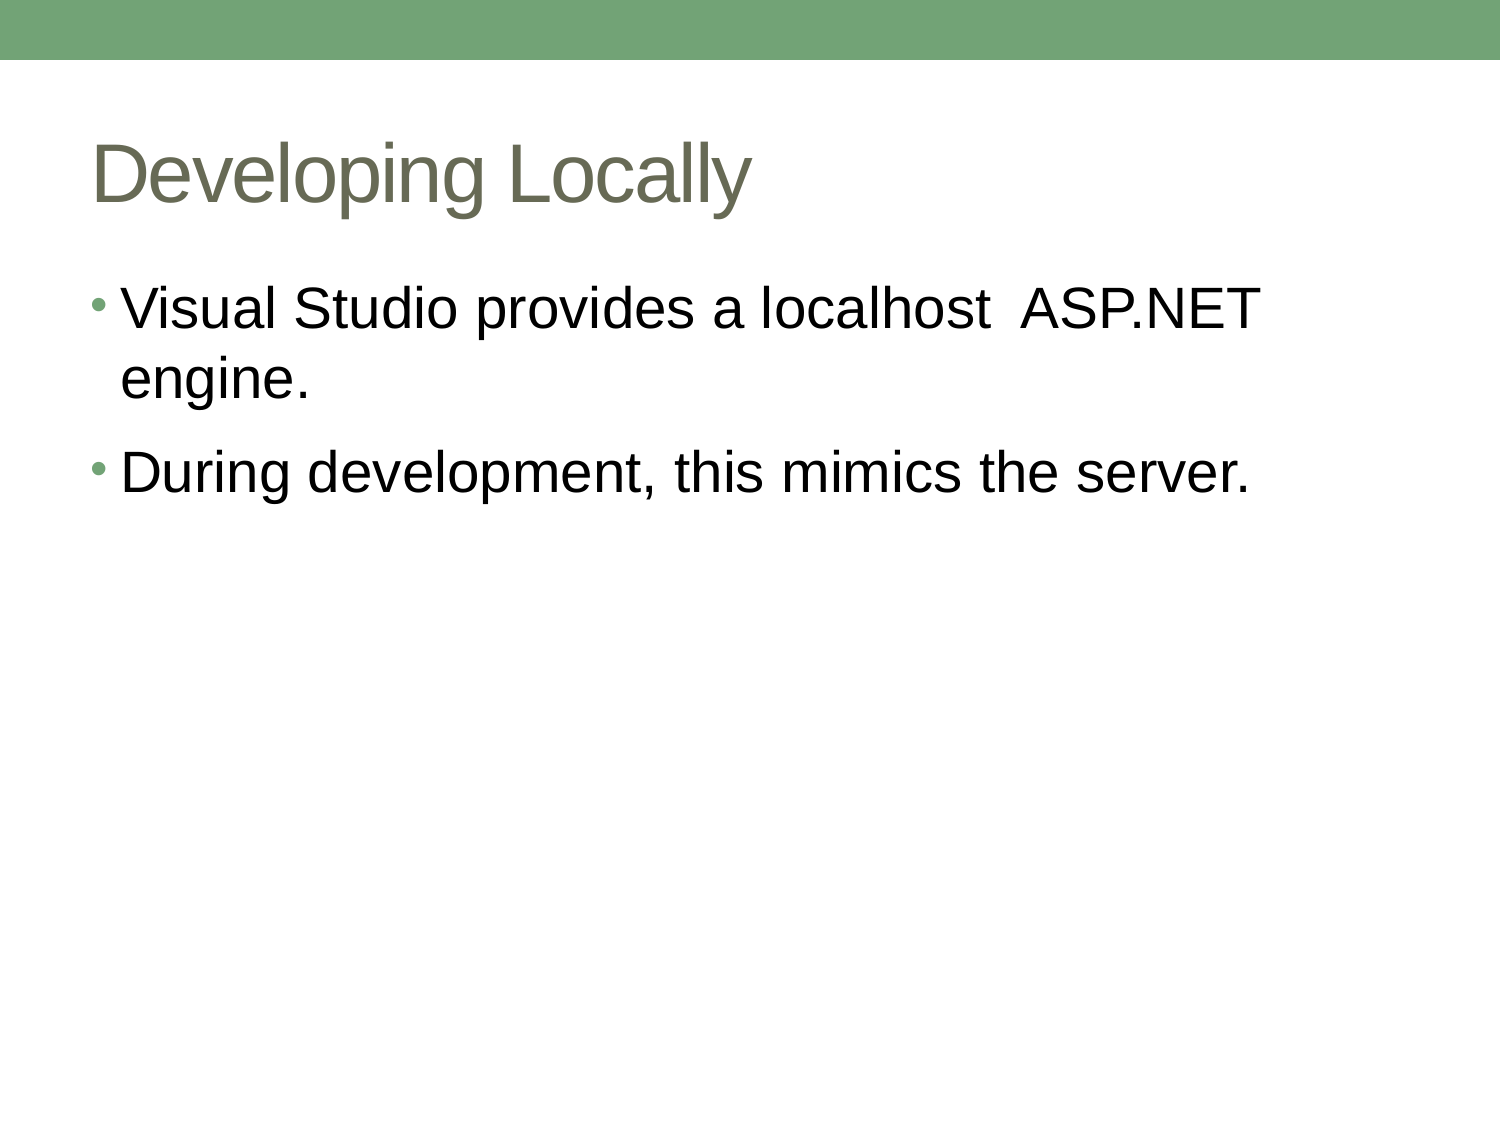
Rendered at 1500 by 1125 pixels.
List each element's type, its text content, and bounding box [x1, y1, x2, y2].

title Developing Locally [75, 87, 1425, 250]
list Visual Studio provides a localhost ASP.NET engine. During development, this mimics the server. [75, 262, 1425, 1063]
